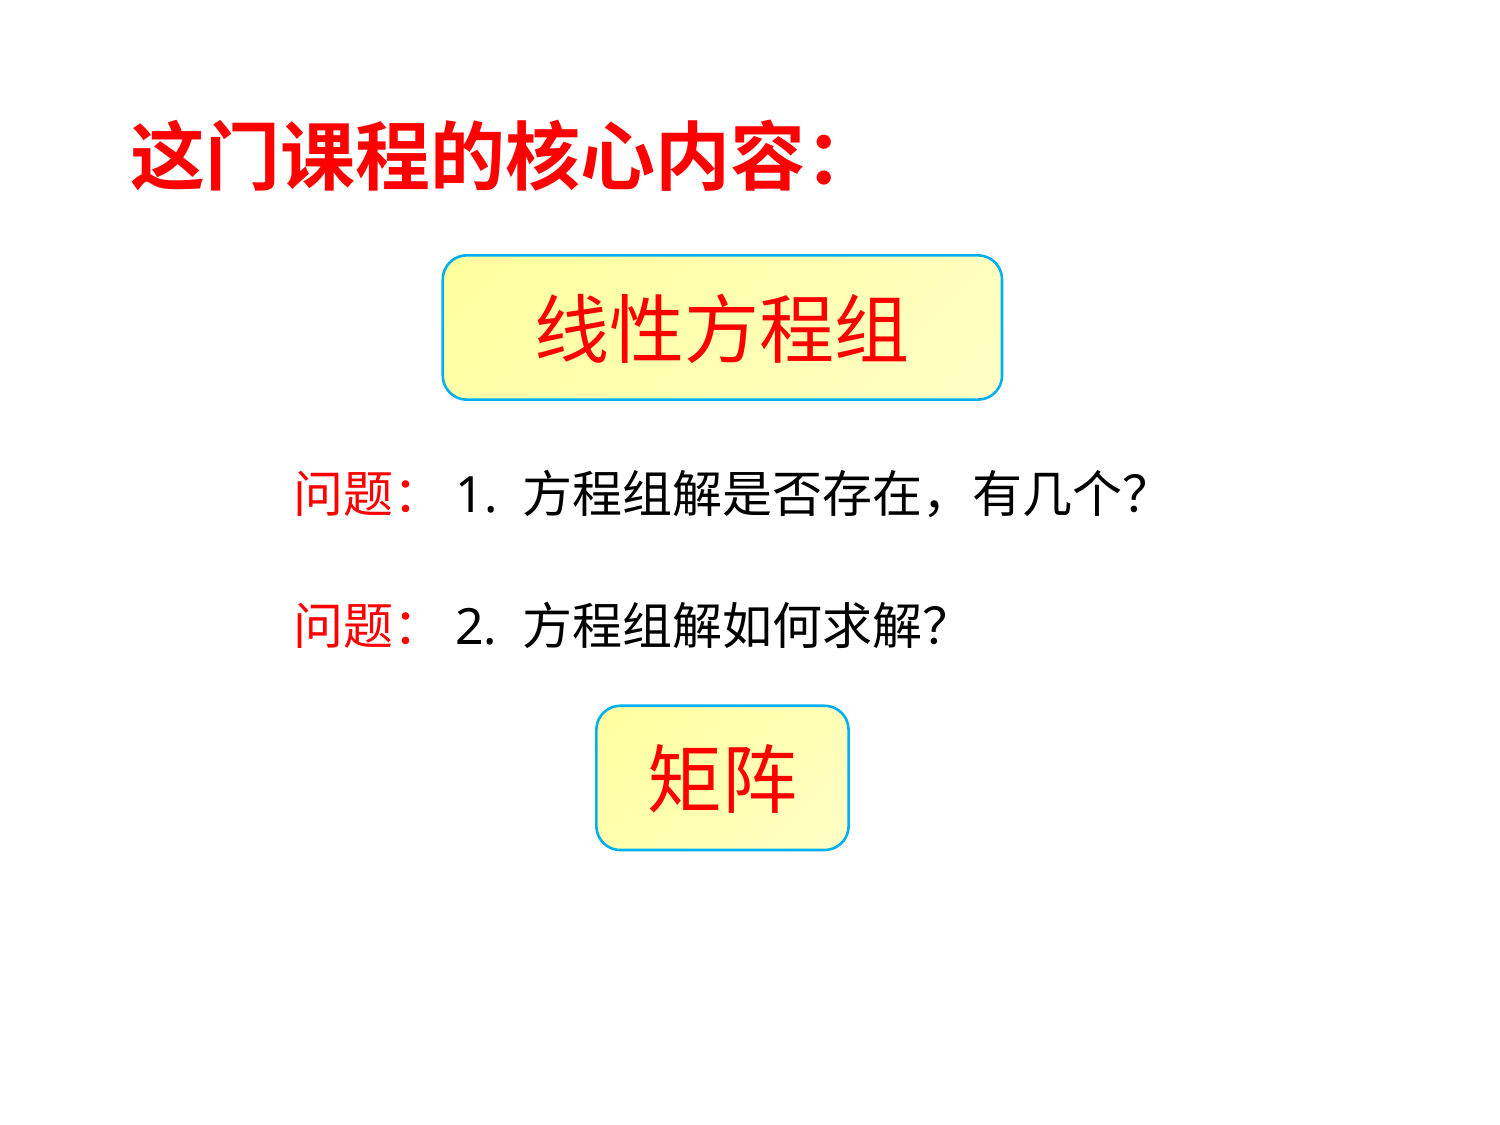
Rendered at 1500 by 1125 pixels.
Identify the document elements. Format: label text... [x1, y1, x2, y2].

text_box 问题：2. 方程组解如何求解？ [140, 551, 1125, 699]
text_box 矩阵 [595, 704, 850, 852]
text_box 问题：1. 方程组解是否存在，有几个？ [240, 419, 1226, 567]
text_box 线性方程组 [441, 254, 1004, 401]
text_box 这门课程的核心内容： [115, 101, 896, 207]
